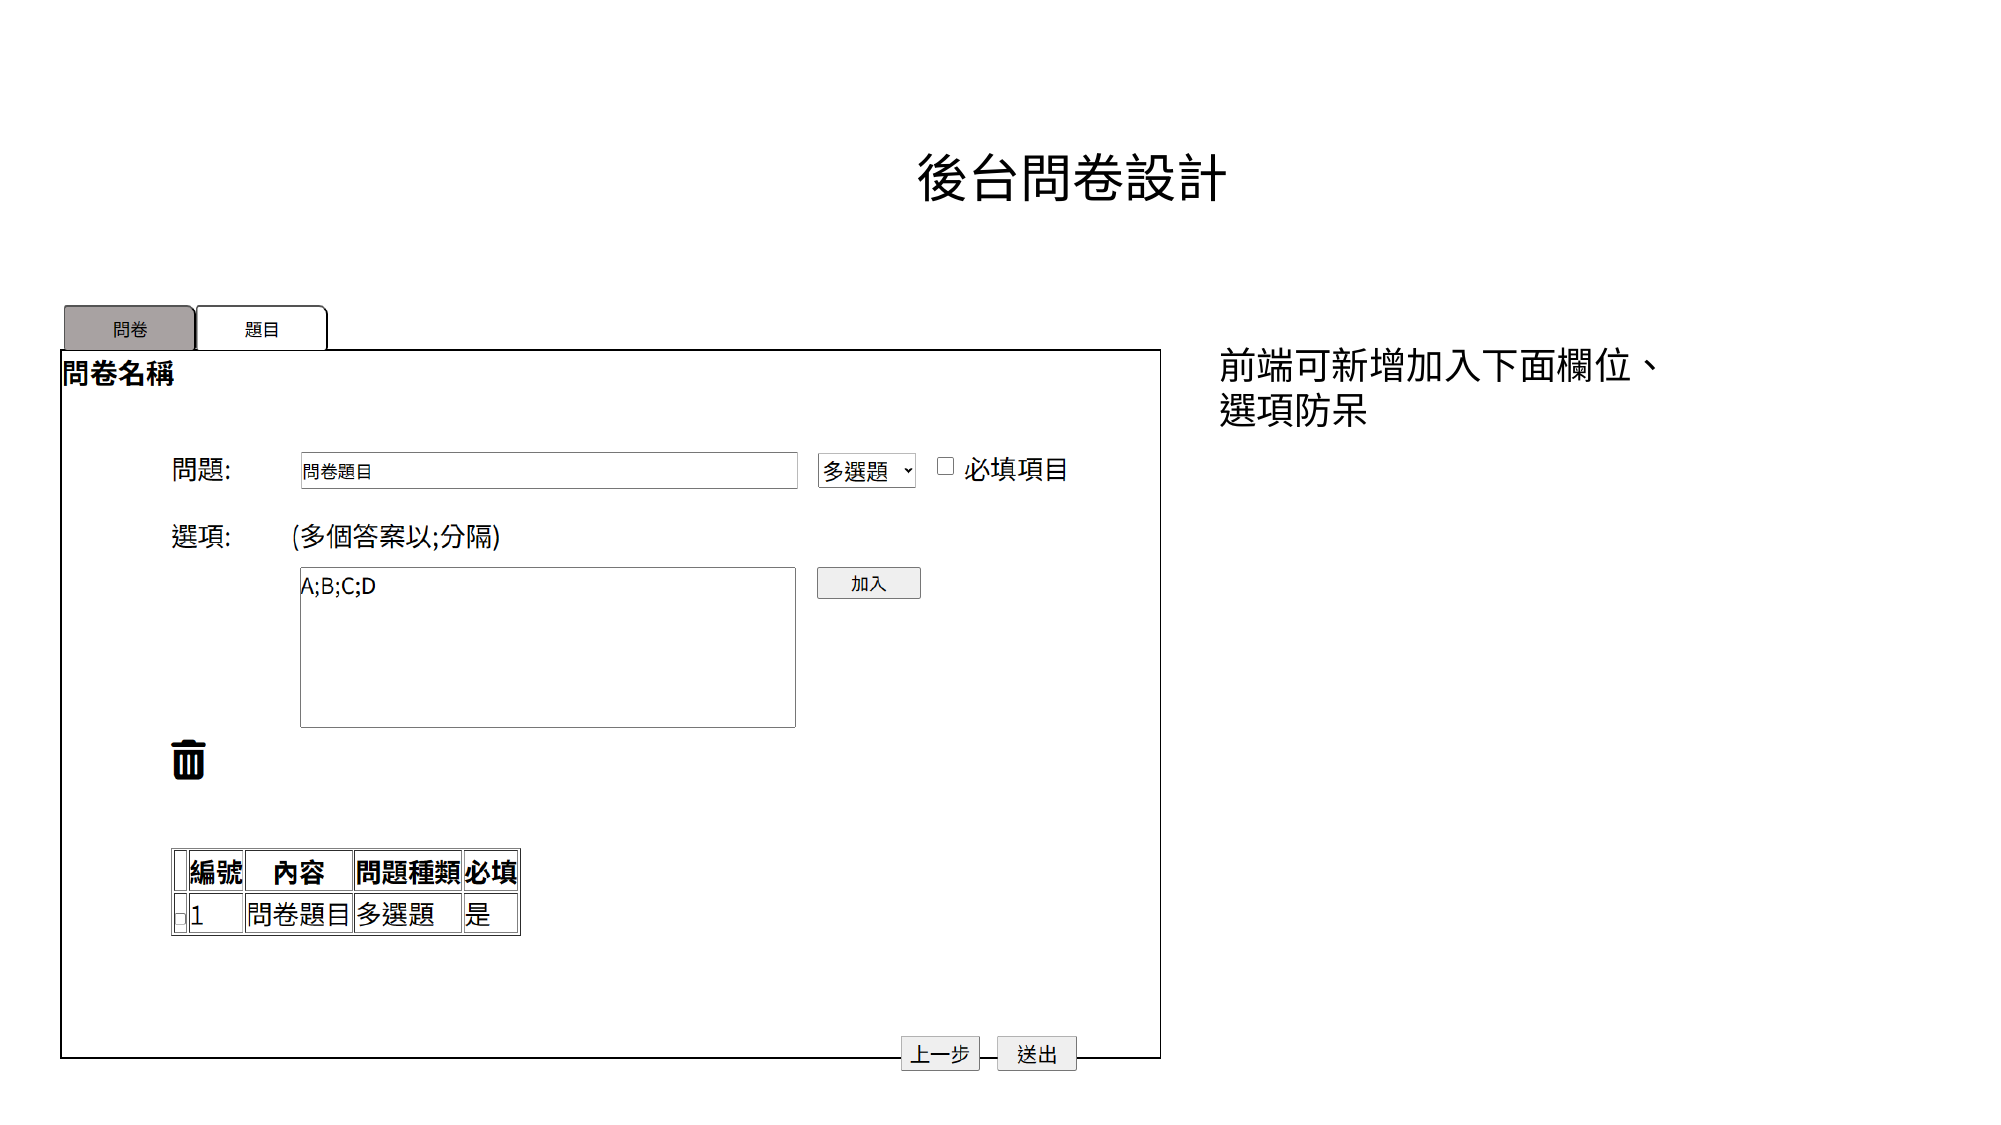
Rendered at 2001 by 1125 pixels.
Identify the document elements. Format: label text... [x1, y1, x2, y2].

text_box 後台問卷設計 [901, 137, 1287, 216]
text_box 前端可新增加入下面欄位、選項防呆 [1204, 334, 1654, 440]
picture [35, 296, 1176, 1074]
